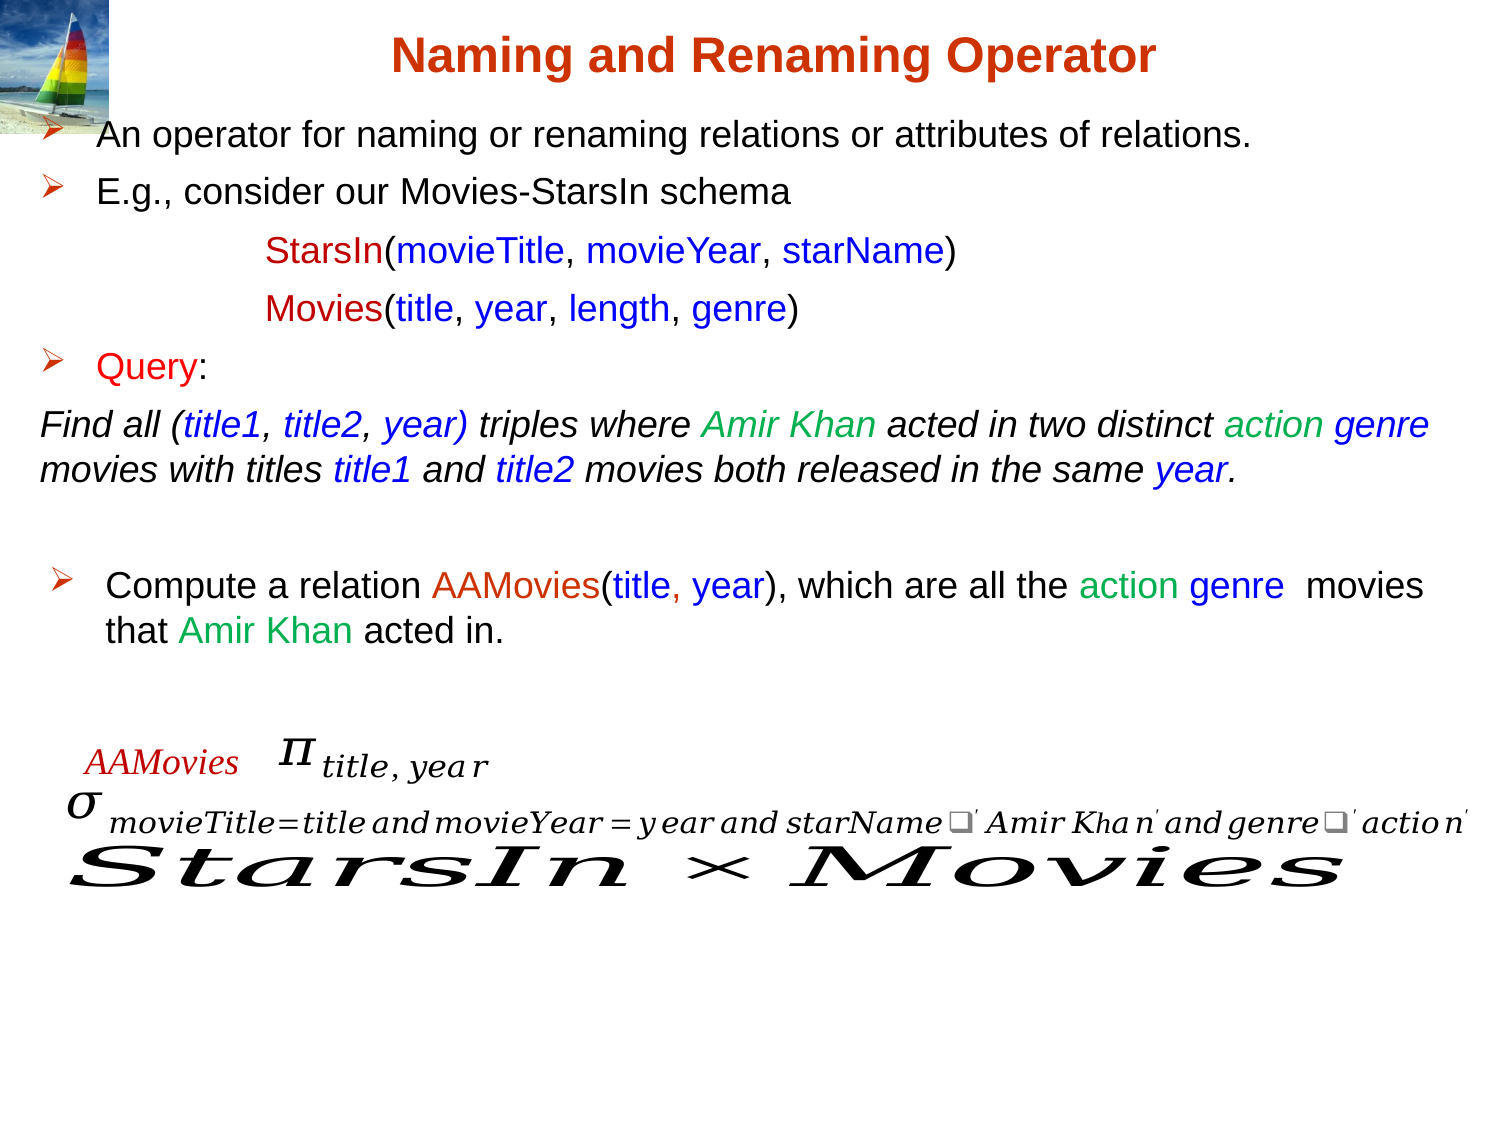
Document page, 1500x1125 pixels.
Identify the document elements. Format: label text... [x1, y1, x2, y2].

text_box AAMovies [70, 729, 332, 790]
title Naming and Renaming Operator [118, 0, 1444, 90]
text_box [675, 487, 825, 638]
list An operator for naming or renaming relations or attributes of relations. E.g., consider our Movies-StarsIn schema StarsIn(movieTitle, movieYear, starName) Movies(title, year, length, genre) Query: Find all (title1, title2, year) triples where Amir Khan acted in two distinct action genre movies with titles title1 and title2 movies both released in the same year. Compute a relation AAMovies(title, year), which are all the action genre movies that Amir Khan acted in. [24, 102, 1469, 1032]
picture [0, 0, 109, 134]
